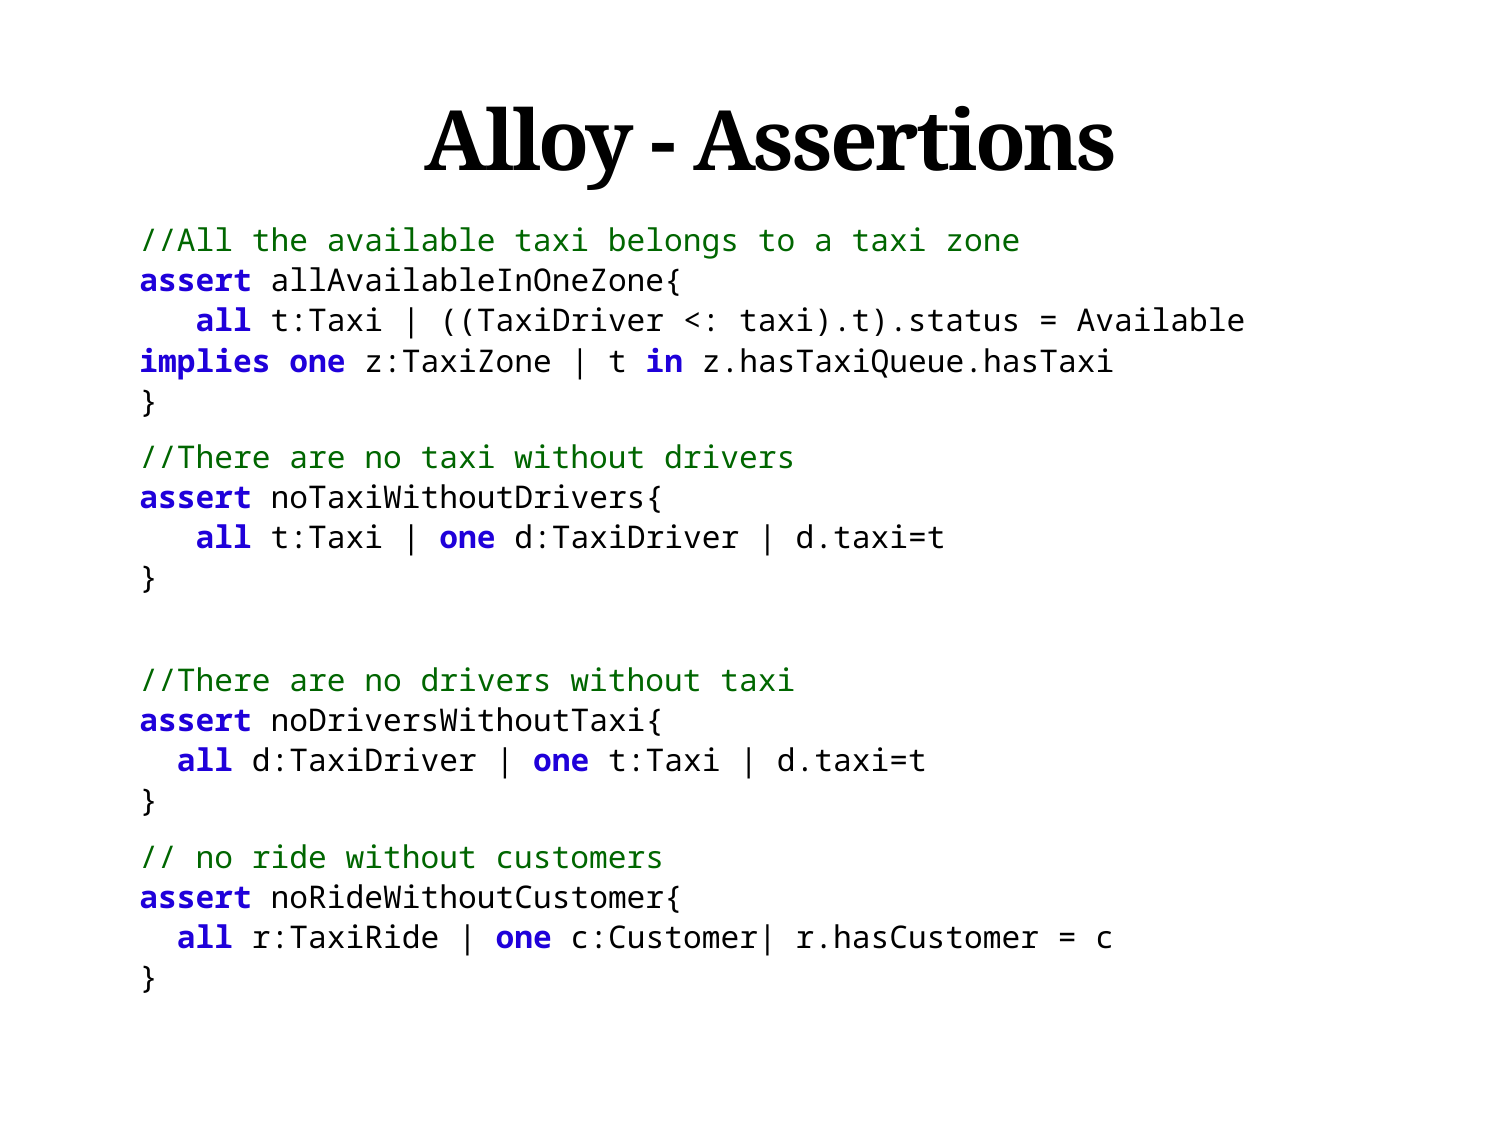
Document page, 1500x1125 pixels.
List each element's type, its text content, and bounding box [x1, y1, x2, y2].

text_box //All the available taxi belongs to a taxi zone assert allAvailableInOneZone{ all t:Taxi | ((TaxiDriver <: taxi).t).status = Available implies one z:TaxiZone | t in z.hasTaxiQueue.hasTaxi } //There are no taxi without drivers assert noTaxiWithoutDrivers{ all t:Taxi | one d:TaxiDriver | d.taxi=t } //There are no drivers without taxi assert noDriversWithoutTaxi{ all d:TaxiDriver | one t:Taxi | d.taxi=t } // no ride without customers assert noRideWithoutCustomer{ all r:TaxiRide | one c:Customer| r.hasCustomer = c } [124, 210, 1379, 1002]
text_box Alloy - Assertions [124, 91, 1419, 260]
